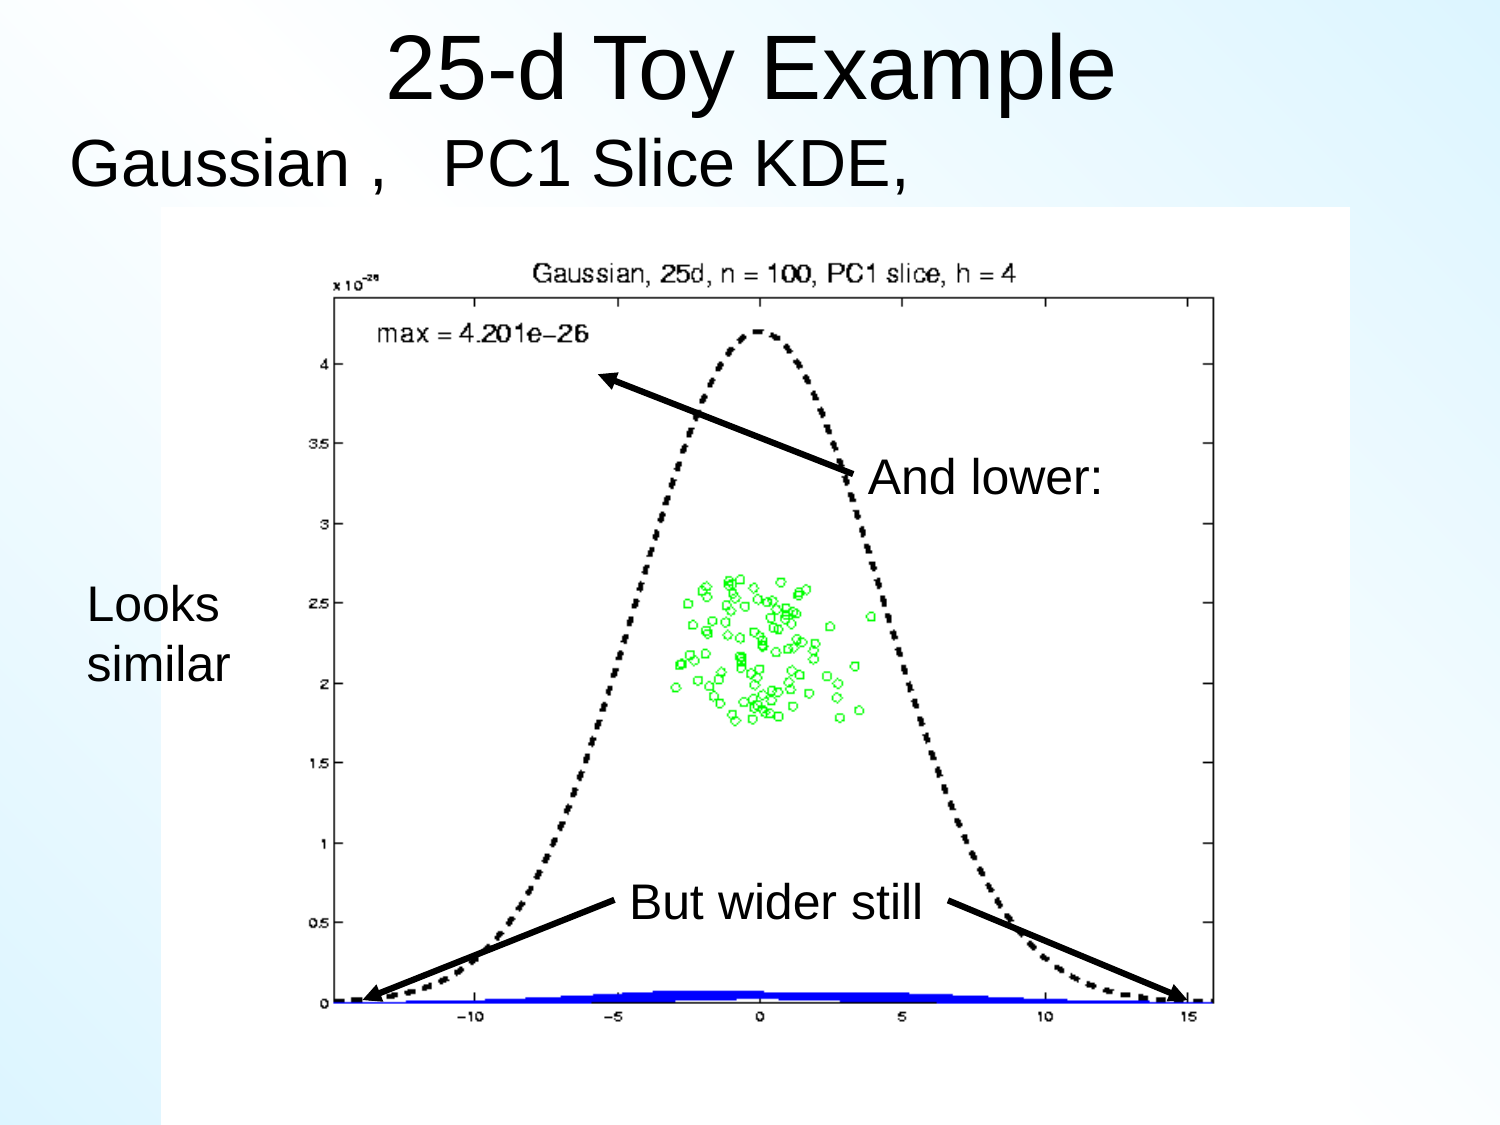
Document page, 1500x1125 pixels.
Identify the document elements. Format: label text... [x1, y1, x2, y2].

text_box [362, 862, 1188, 1001]
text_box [597, 374, 1326, 513]
title 25-d Toy Example [54, 0, 1450, 125]
text_box Looks similar [71, 563, 156, 699]
picture [161, 207, 1351, 1125]
